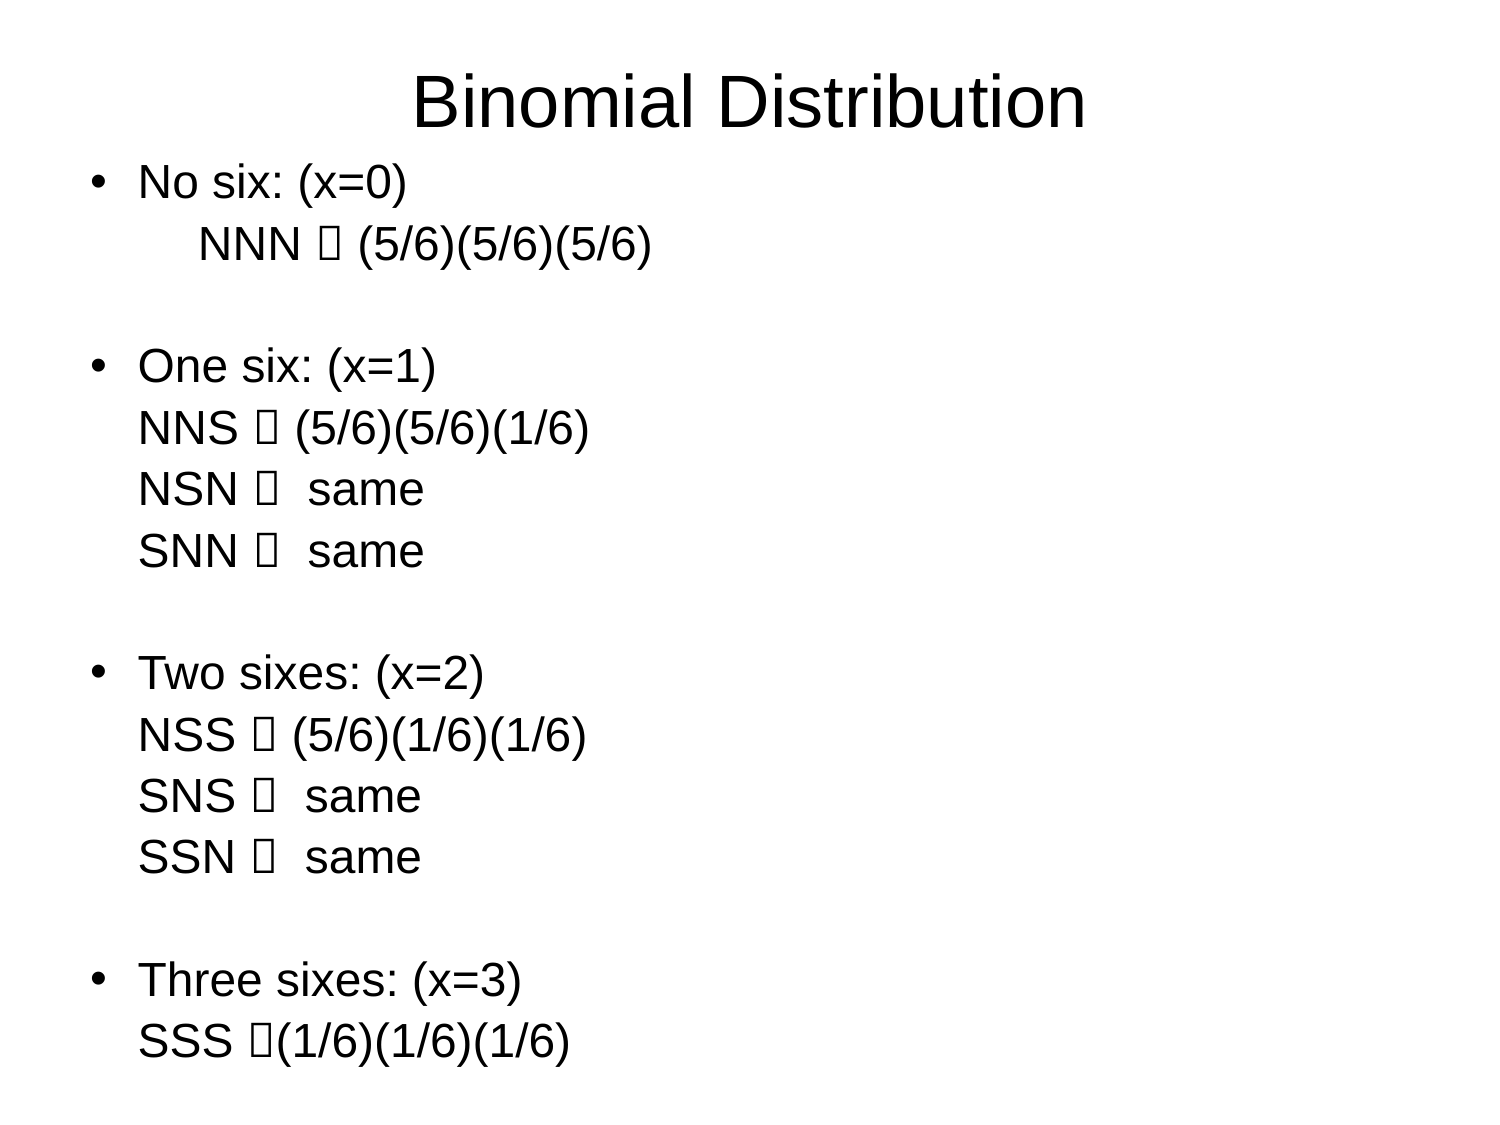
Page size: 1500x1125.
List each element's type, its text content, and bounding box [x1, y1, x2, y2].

list No six: (x=0) NNN  (5/6)(5/6)(5/6) One six: (x=1) NNS  (5/6)(5/6)(1/6) NSN  same SNN  same Two sixes: (x=2) NSS  (5/6)(1/6)(1/6) SNS  same SSN  same Three sixes: (x=3) SSS (1/6)(1/6)(1/6) [75, 149, 1425, 1080]
title Binomial Distribution [75, 45, 1425, 149]
